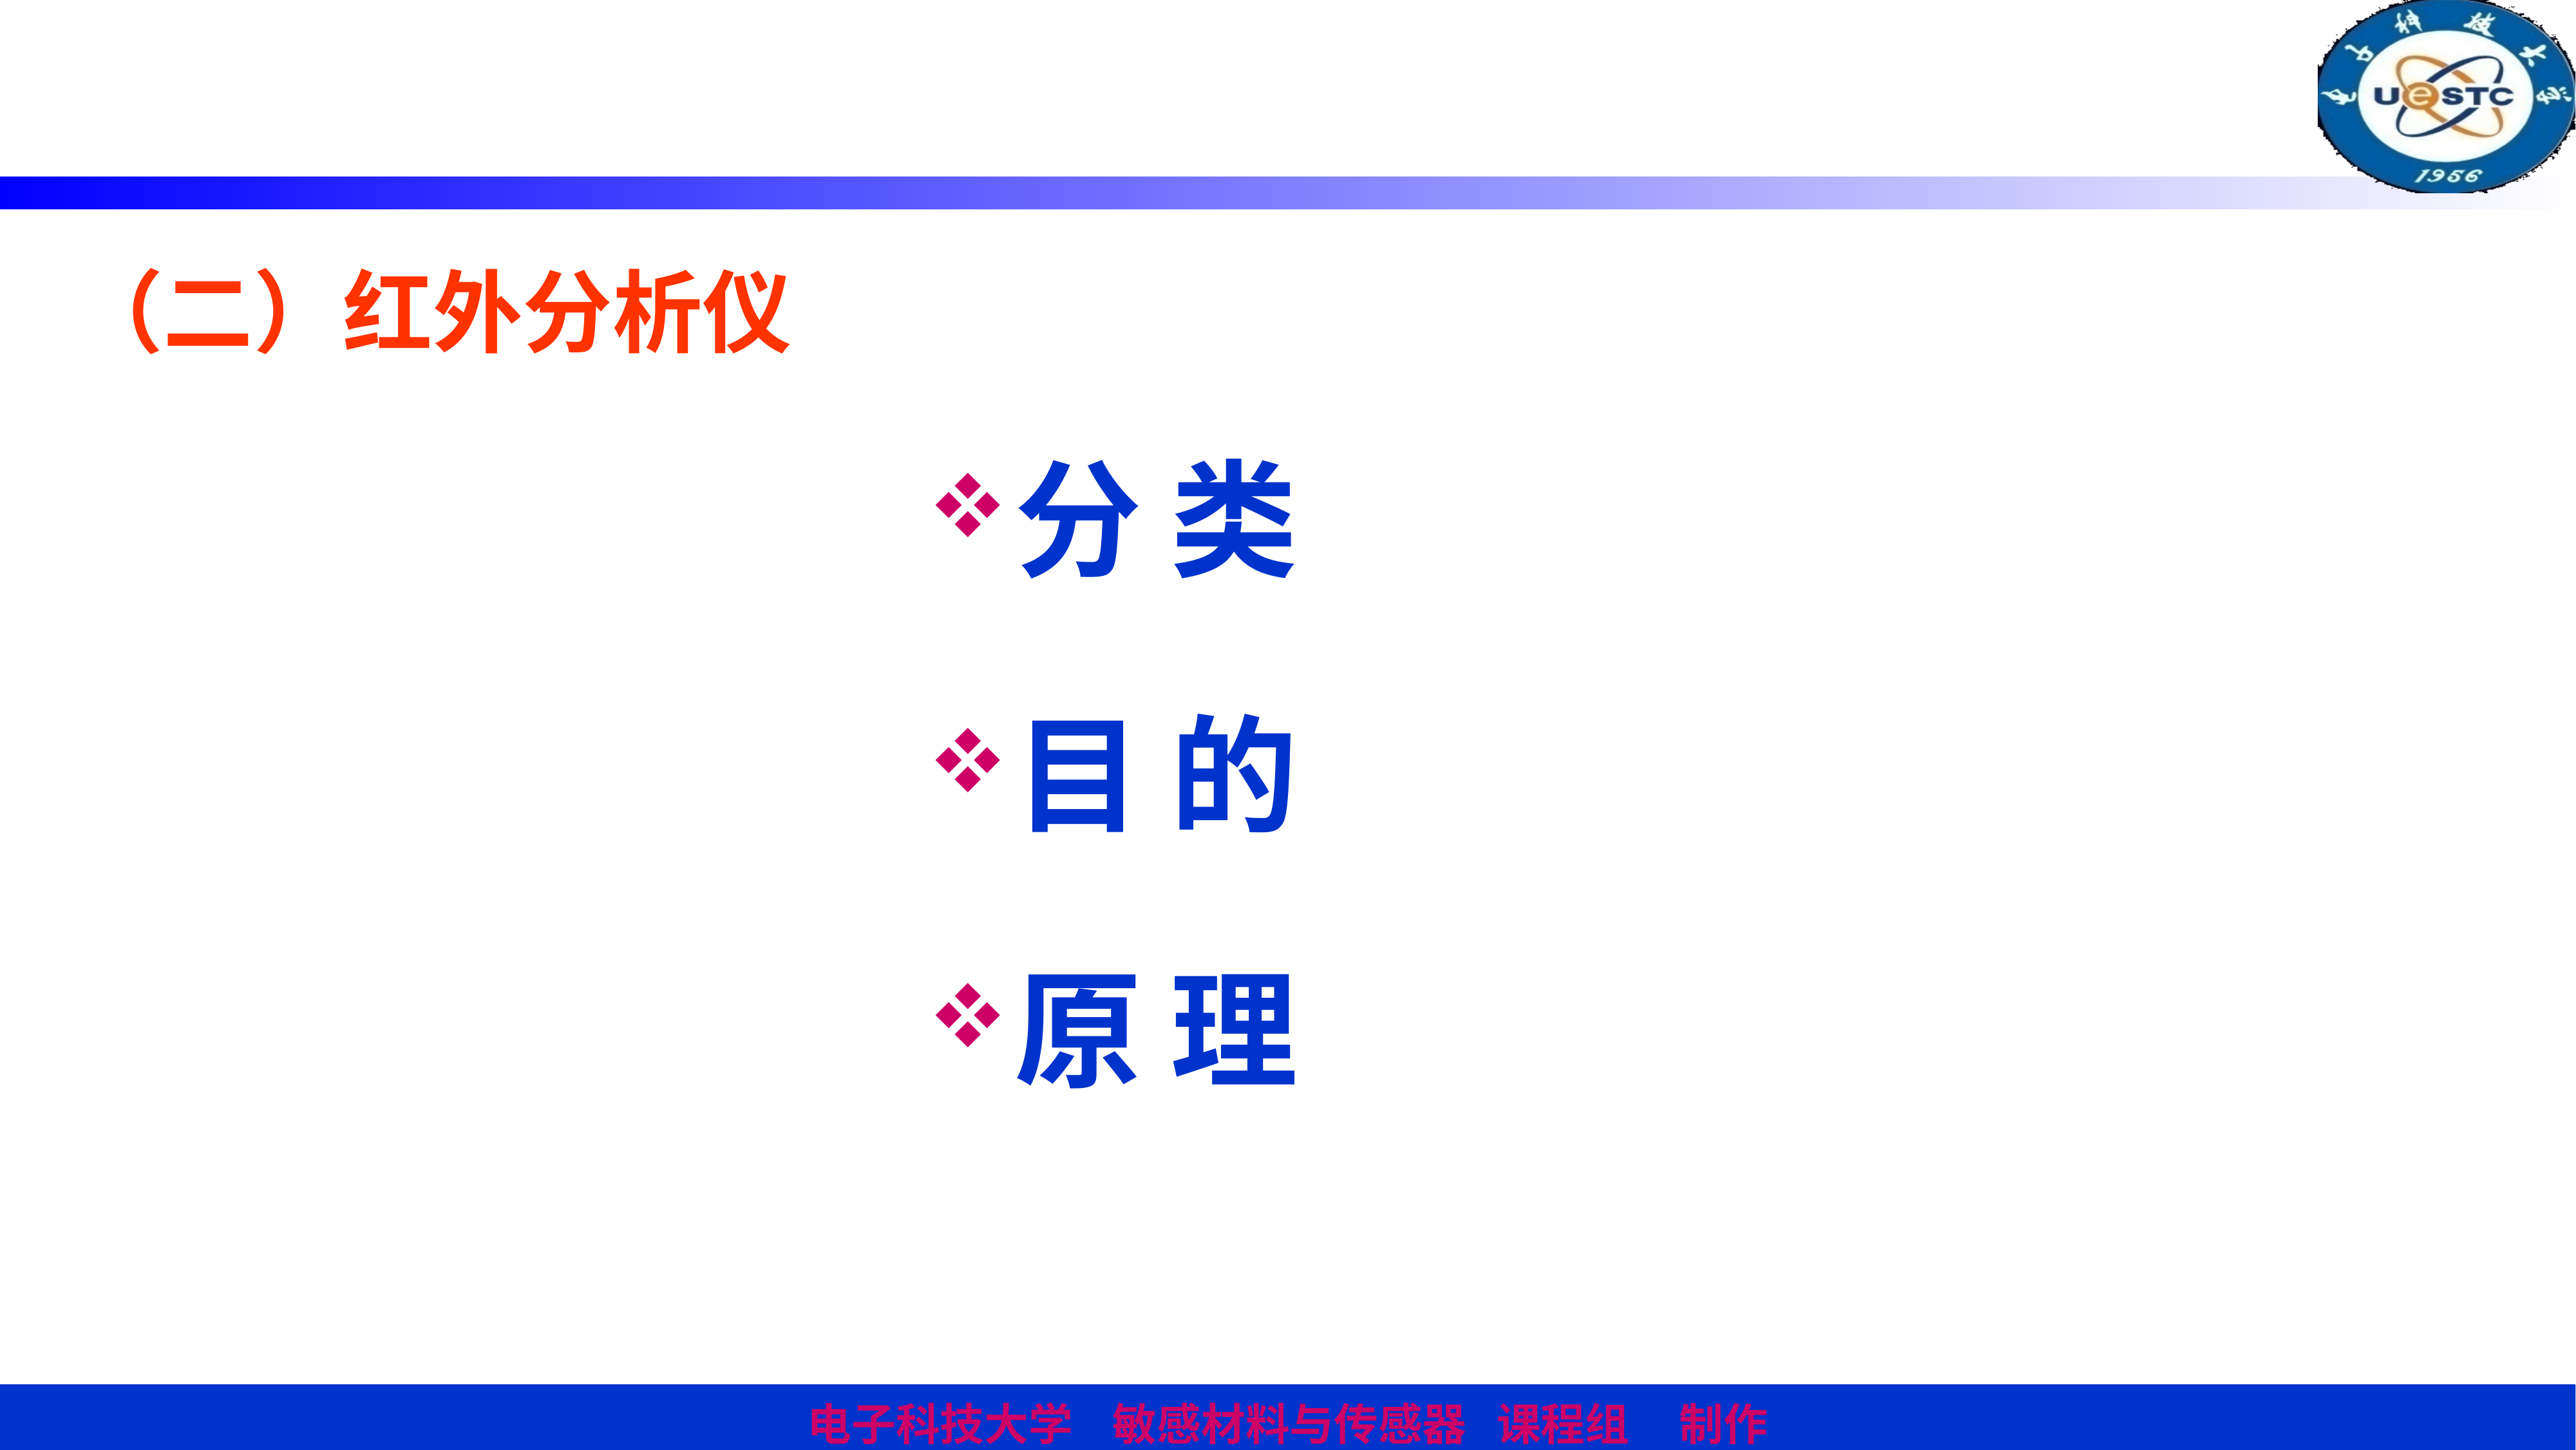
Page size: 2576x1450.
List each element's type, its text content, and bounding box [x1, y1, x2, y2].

text_box 1、常见红外传感器 [362, 176, 367, 209]
text_box 探测率是噪声等效功率的倒数，即： [513, 176, 519, 209]
list 分 类 目 的 原 理 [905, 352, 2098, 1171]
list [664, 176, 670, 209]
text_box （二）红外分析仪 [50, 222, 956, 375]
picture [2318, 0, 2576, 193]
